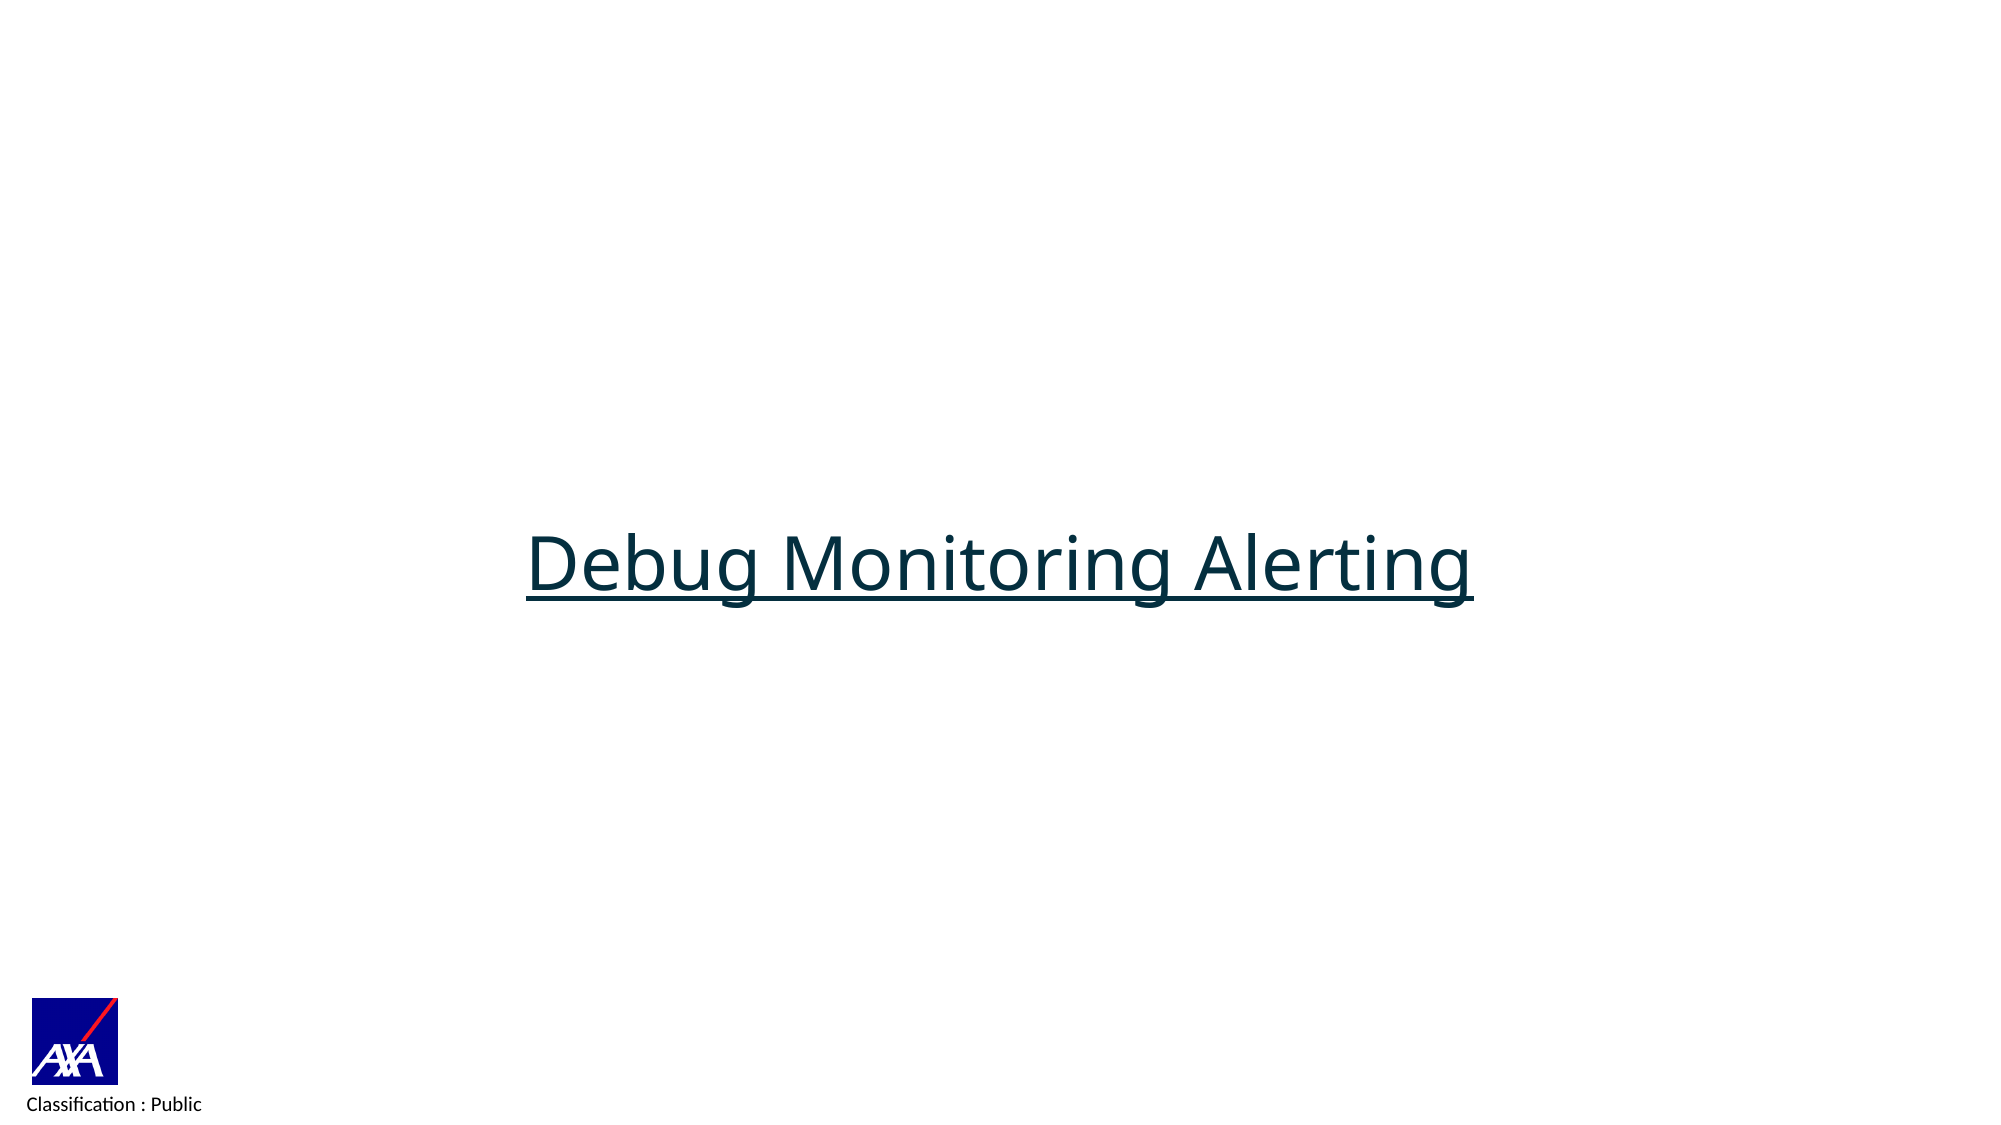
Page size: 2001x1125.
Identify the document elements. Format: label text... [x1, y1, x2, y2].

title Debug Monitoring Alerting [137, 453, 1863, 672]
picture [32, 998, 118, 1085]
